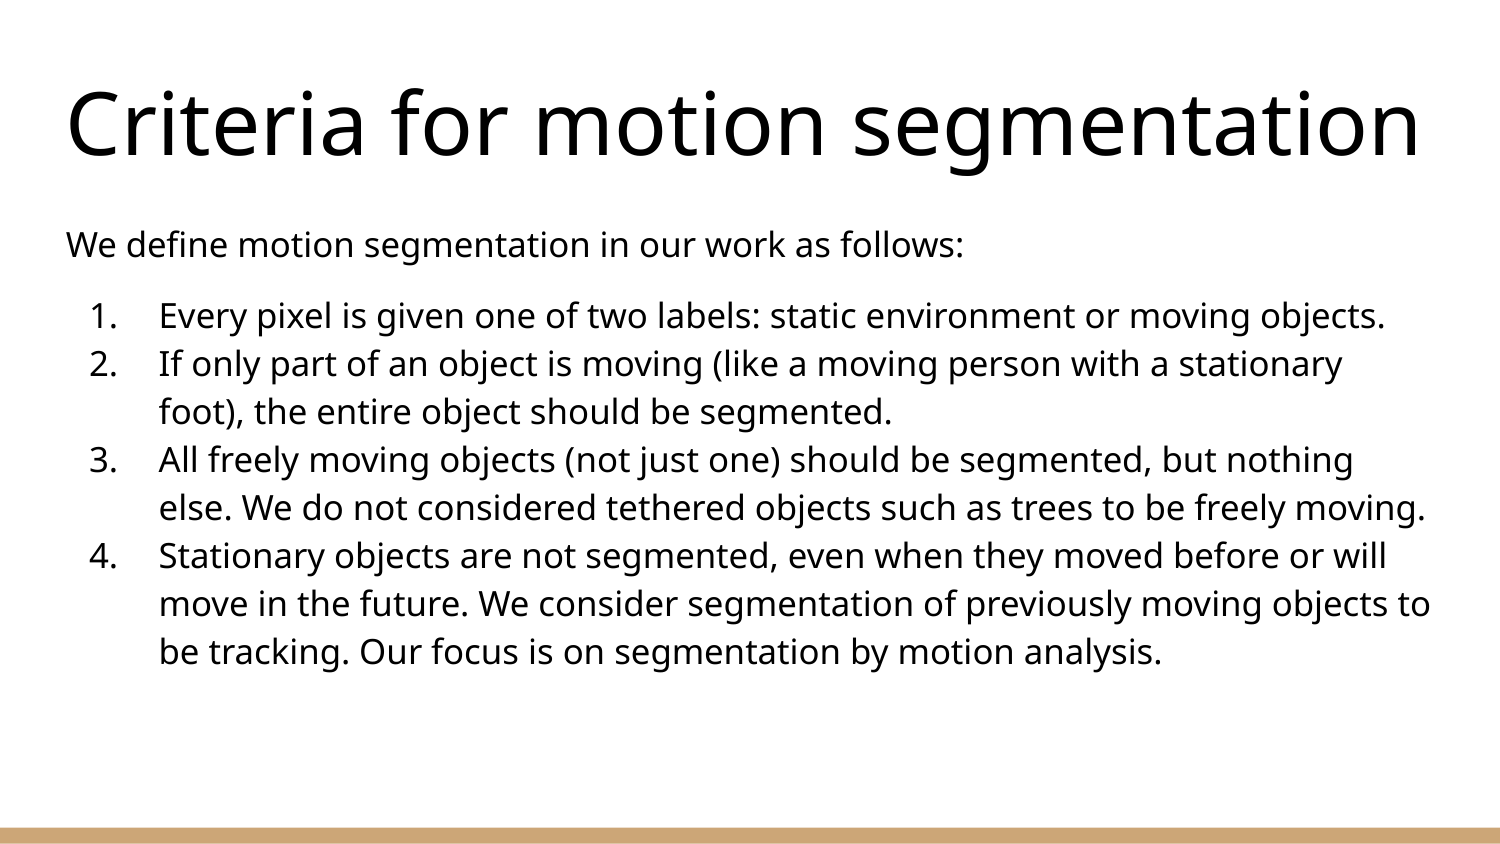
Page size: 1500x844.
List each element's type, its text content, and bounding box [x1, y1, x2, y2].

text_box We define motion segmentation in our work as follows: Every pixel is given one of two labels: static environment or moving objects. If only part of an object is moving (like a moving person with a stationary foot), the entire object should be segmented. All freely moving objects (not just one) should be segmented, but nothing else. We do not considered tethered objects such as trees to be freely moving. Stationary objects are not segmented, even when they moved before or will move in the future. We consider segmentation of previously moving objects to be tracking. Our focus is on segmentation by motion analysis. [51, 200, 1449, 752]
text_box Criteria for motion segmentation [51, 51, 1449, 189]
